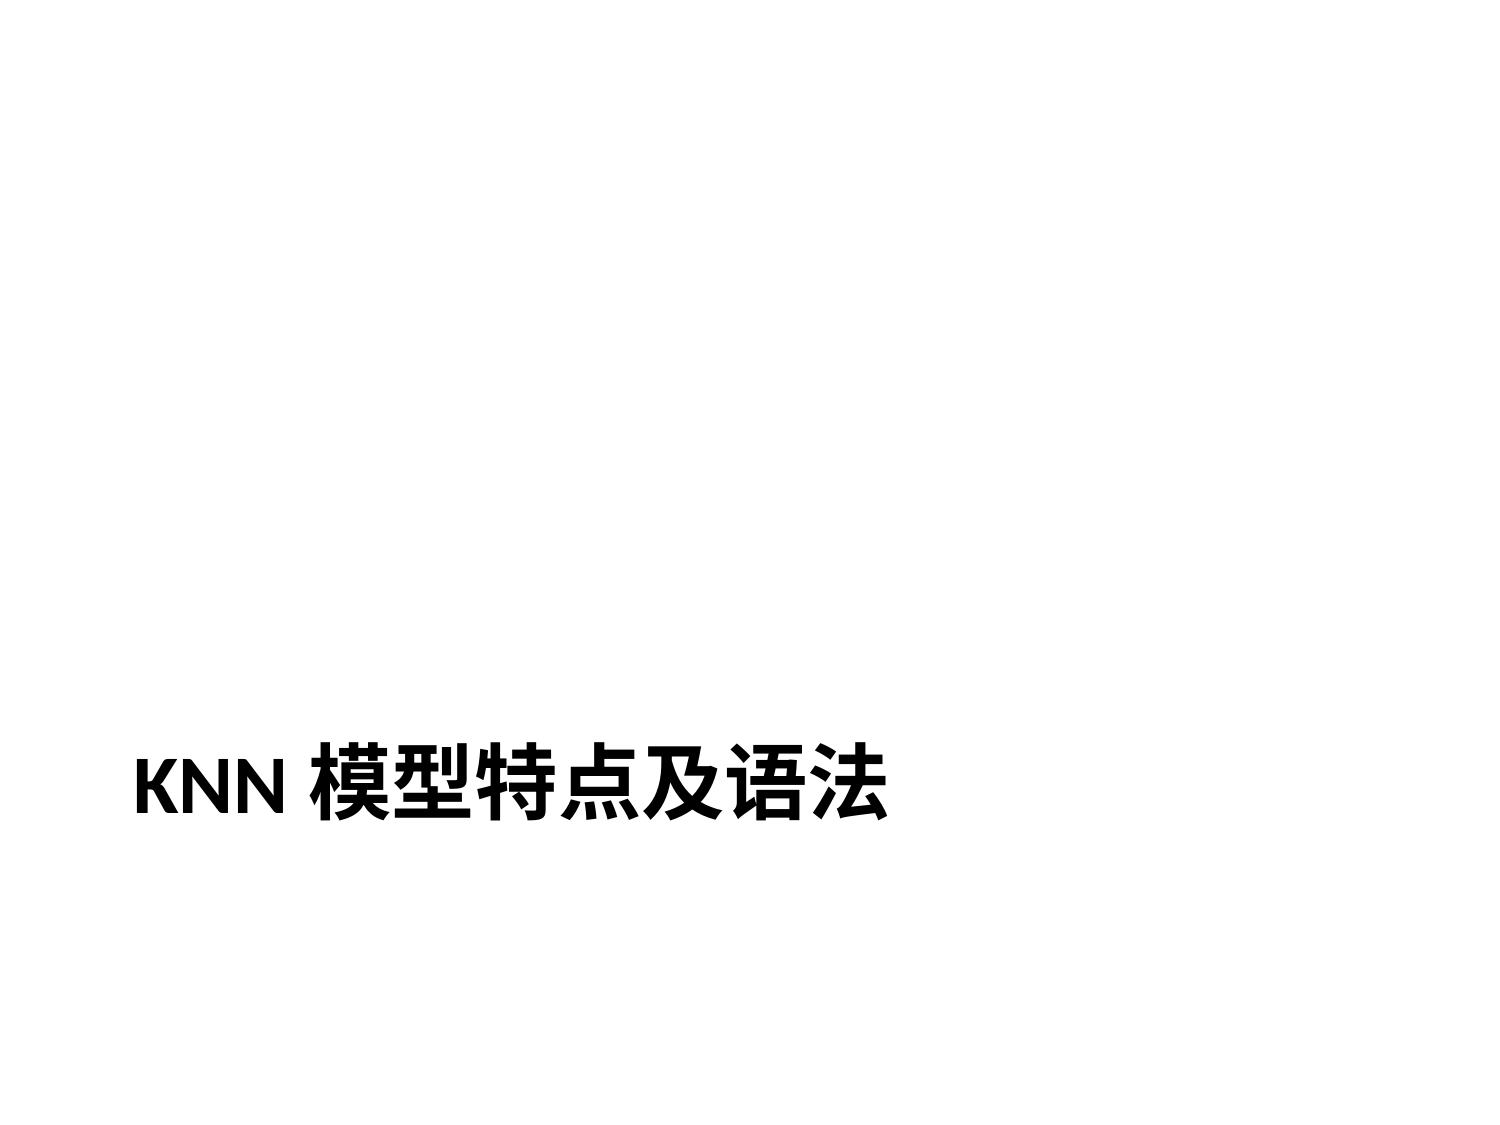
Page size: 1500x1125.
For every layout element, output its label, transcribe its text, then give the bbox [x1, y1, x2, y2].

title KNN模型特点及语法 [118, 722, 1394, 947]
